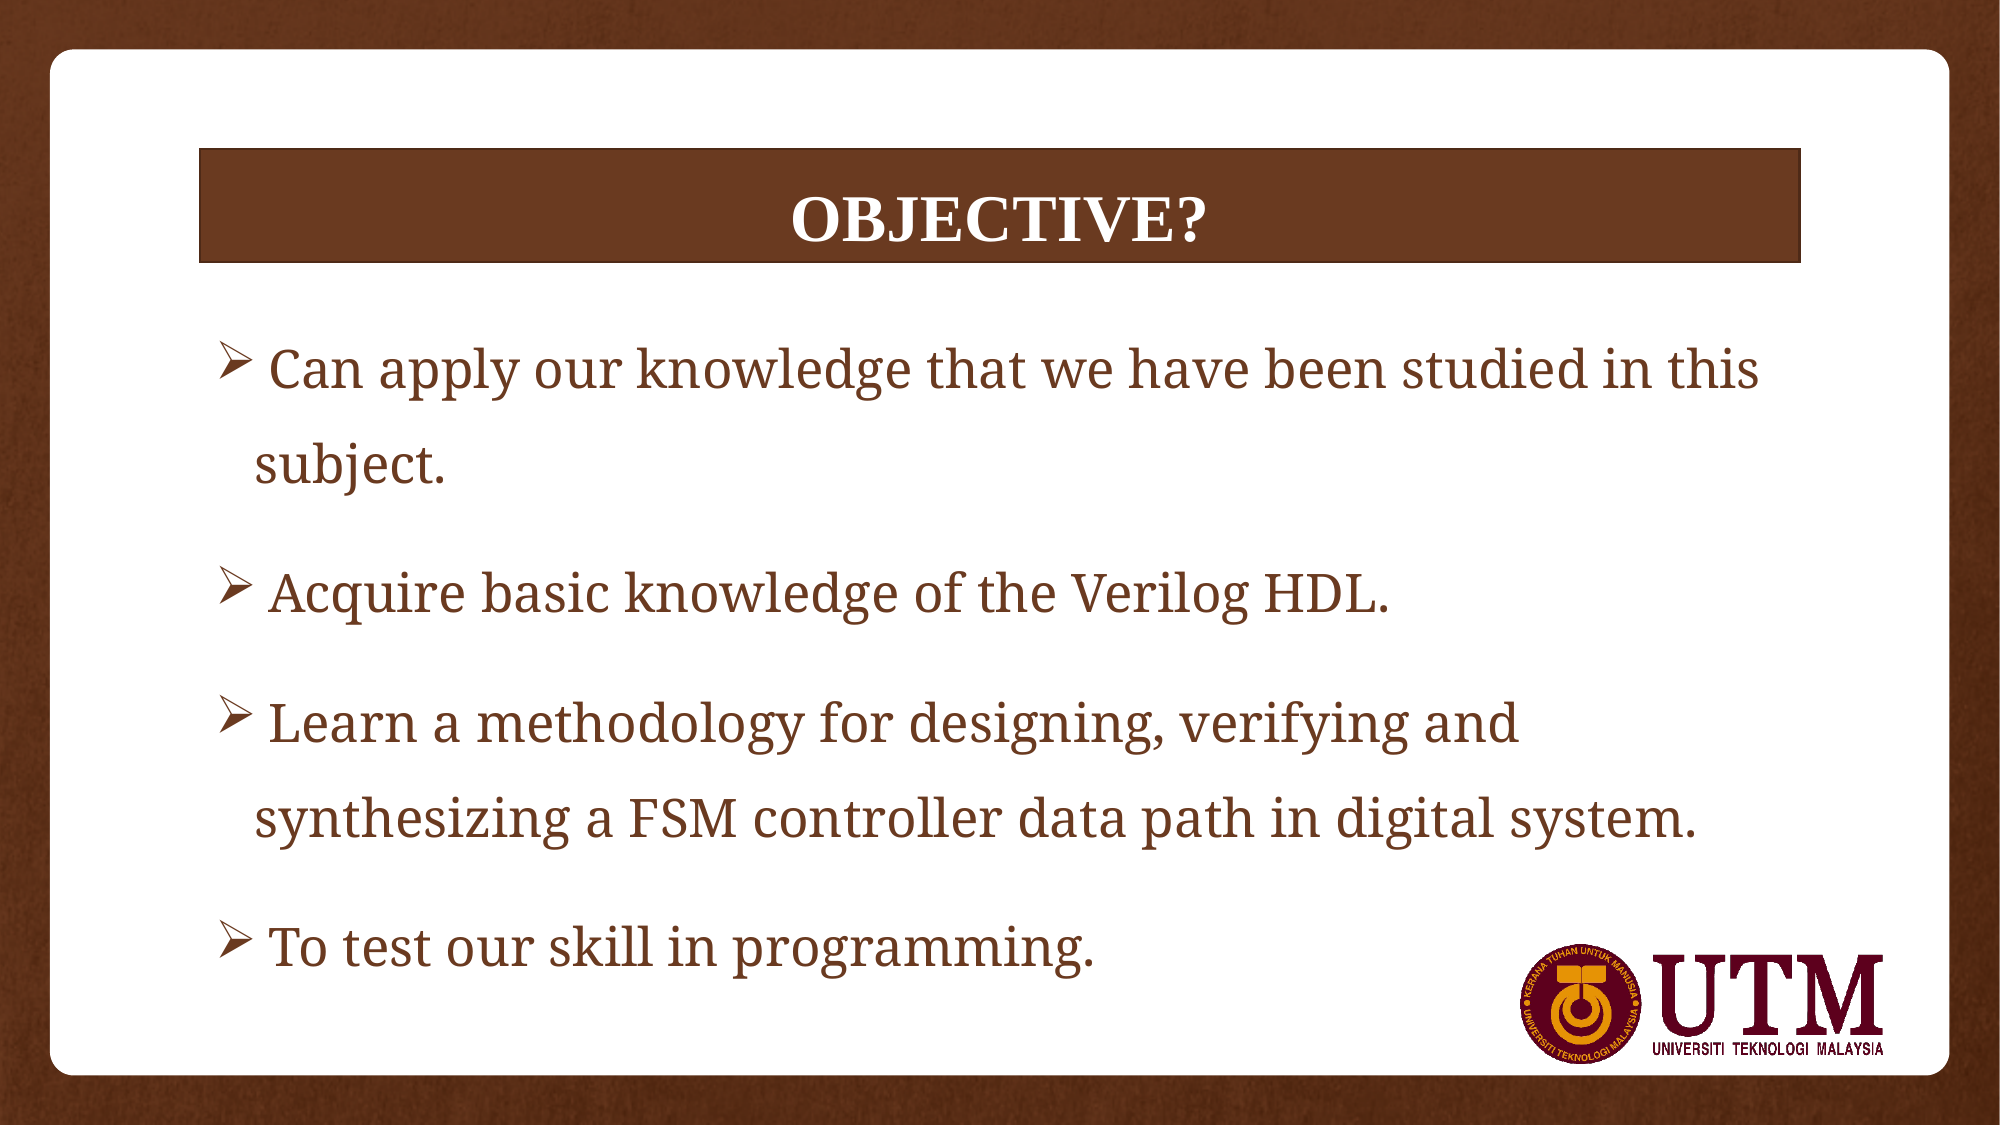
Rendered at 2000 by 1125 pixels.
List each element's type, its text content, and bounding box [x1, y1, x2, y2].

picture [1519, 944, 1883, 1064]
title OBJECTIVE? [199, 148, 1801, 263]
list Can apply our knowledge that we have been studied in this subject. Acquire basic knowledge of the Verilog HDL. Learn a methodology for designing, verifying and synthesizing a FSM controller data path in digital system. To test our skill in programming. [199, 295, 1800, 996]
